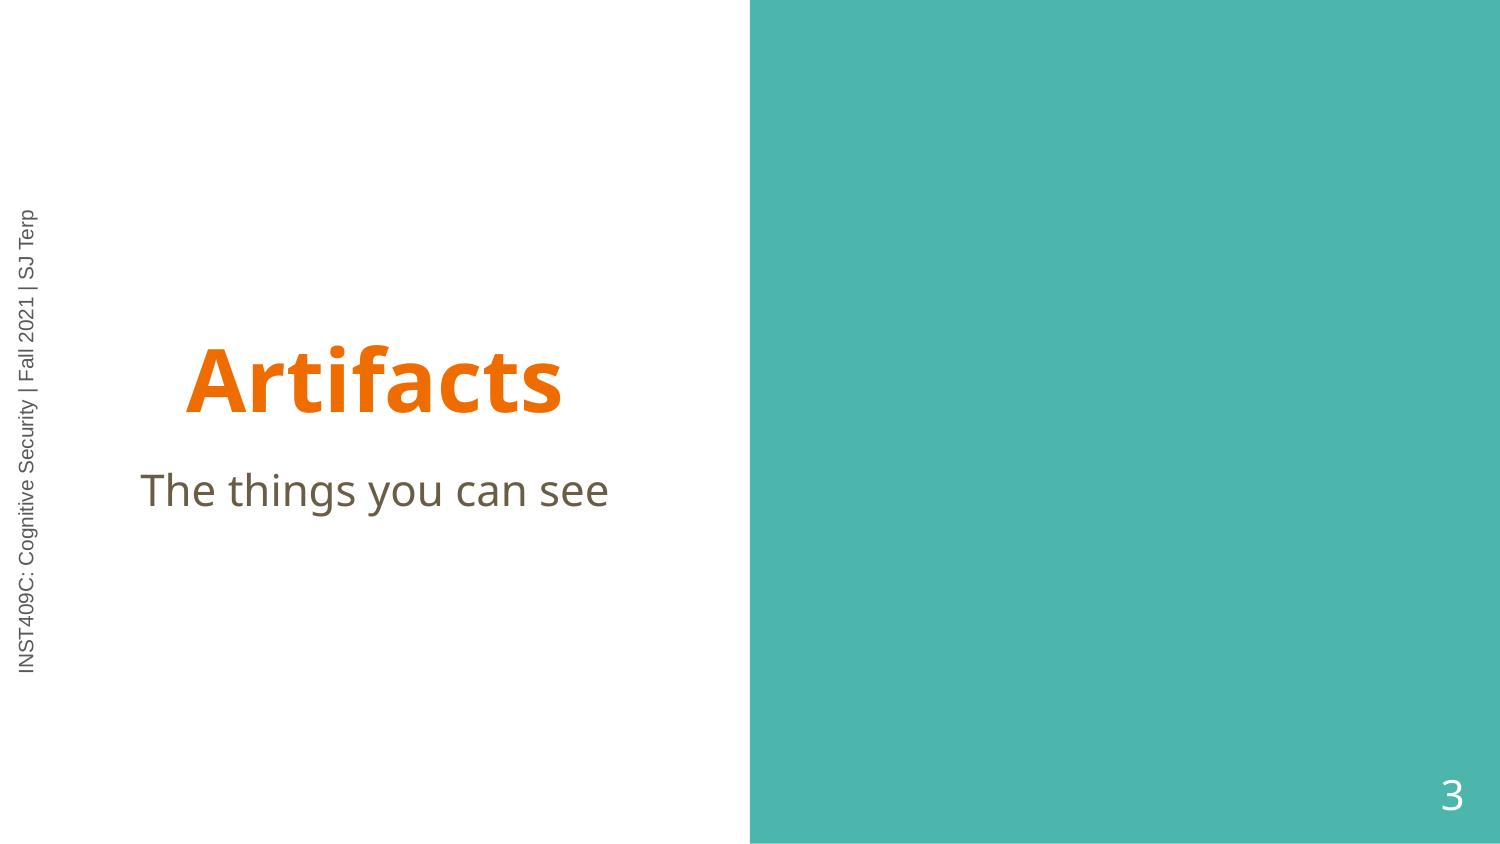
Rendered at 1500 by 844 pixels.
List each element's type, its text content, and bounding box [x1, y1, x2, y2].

slide_number ‹#› [1389, 764, 1480, 830]
subtitle The things you can see [43, 447, 708, 650]
title Artifacts [43, 170, 708, 446]
